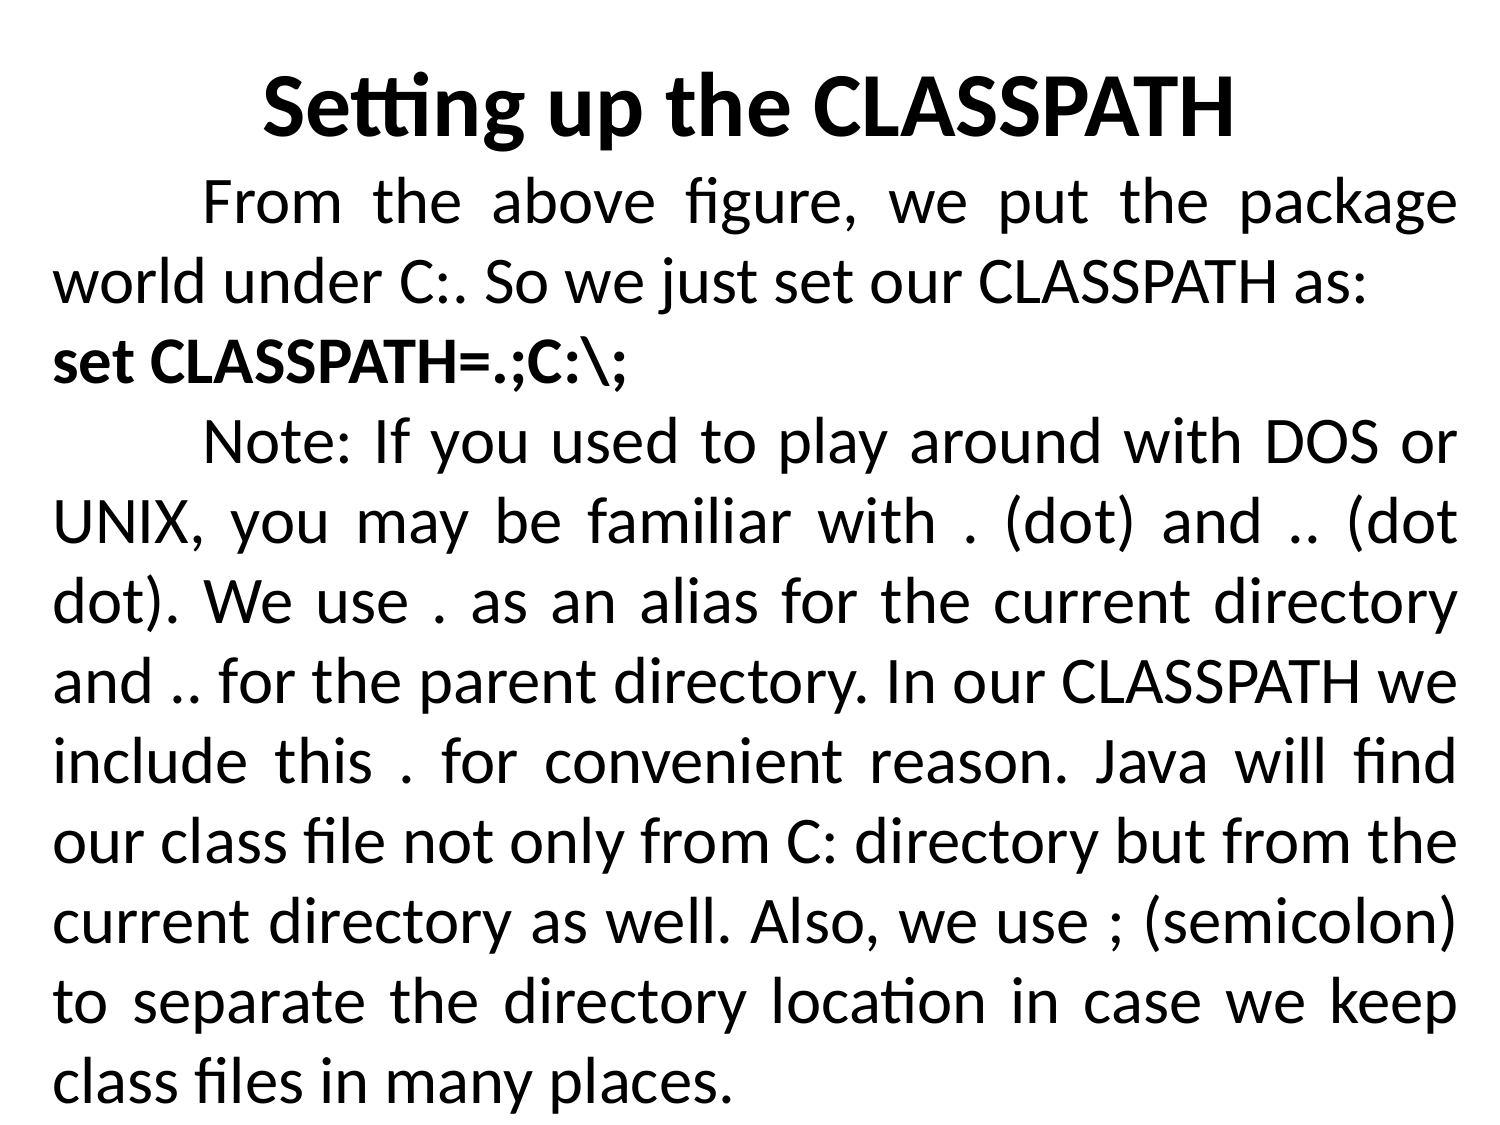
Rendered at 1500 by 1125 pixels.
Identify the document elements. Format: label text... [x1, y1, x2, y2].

text_box From the above figure, we put the package world under C:. So we just set our CLASSPATH as: set CLASSPATH=.;C:\; Note: If you used to play around with DOS or UNIX, you may be familiar with . (dot) and .. (dot dot). We use . as an alias for the current directory and .. for the parent directory. In our CLASSPATH we include this . for convenient reason. Java will find our class file not only from C: directory but from the current directory as well. Also, we use ; (semicolon) to separate the directory location in case we keep class files in many places. [37, 149, 1475, 1125]
title Setting up the CLASSPATH [0, 24, 1500, 175]
